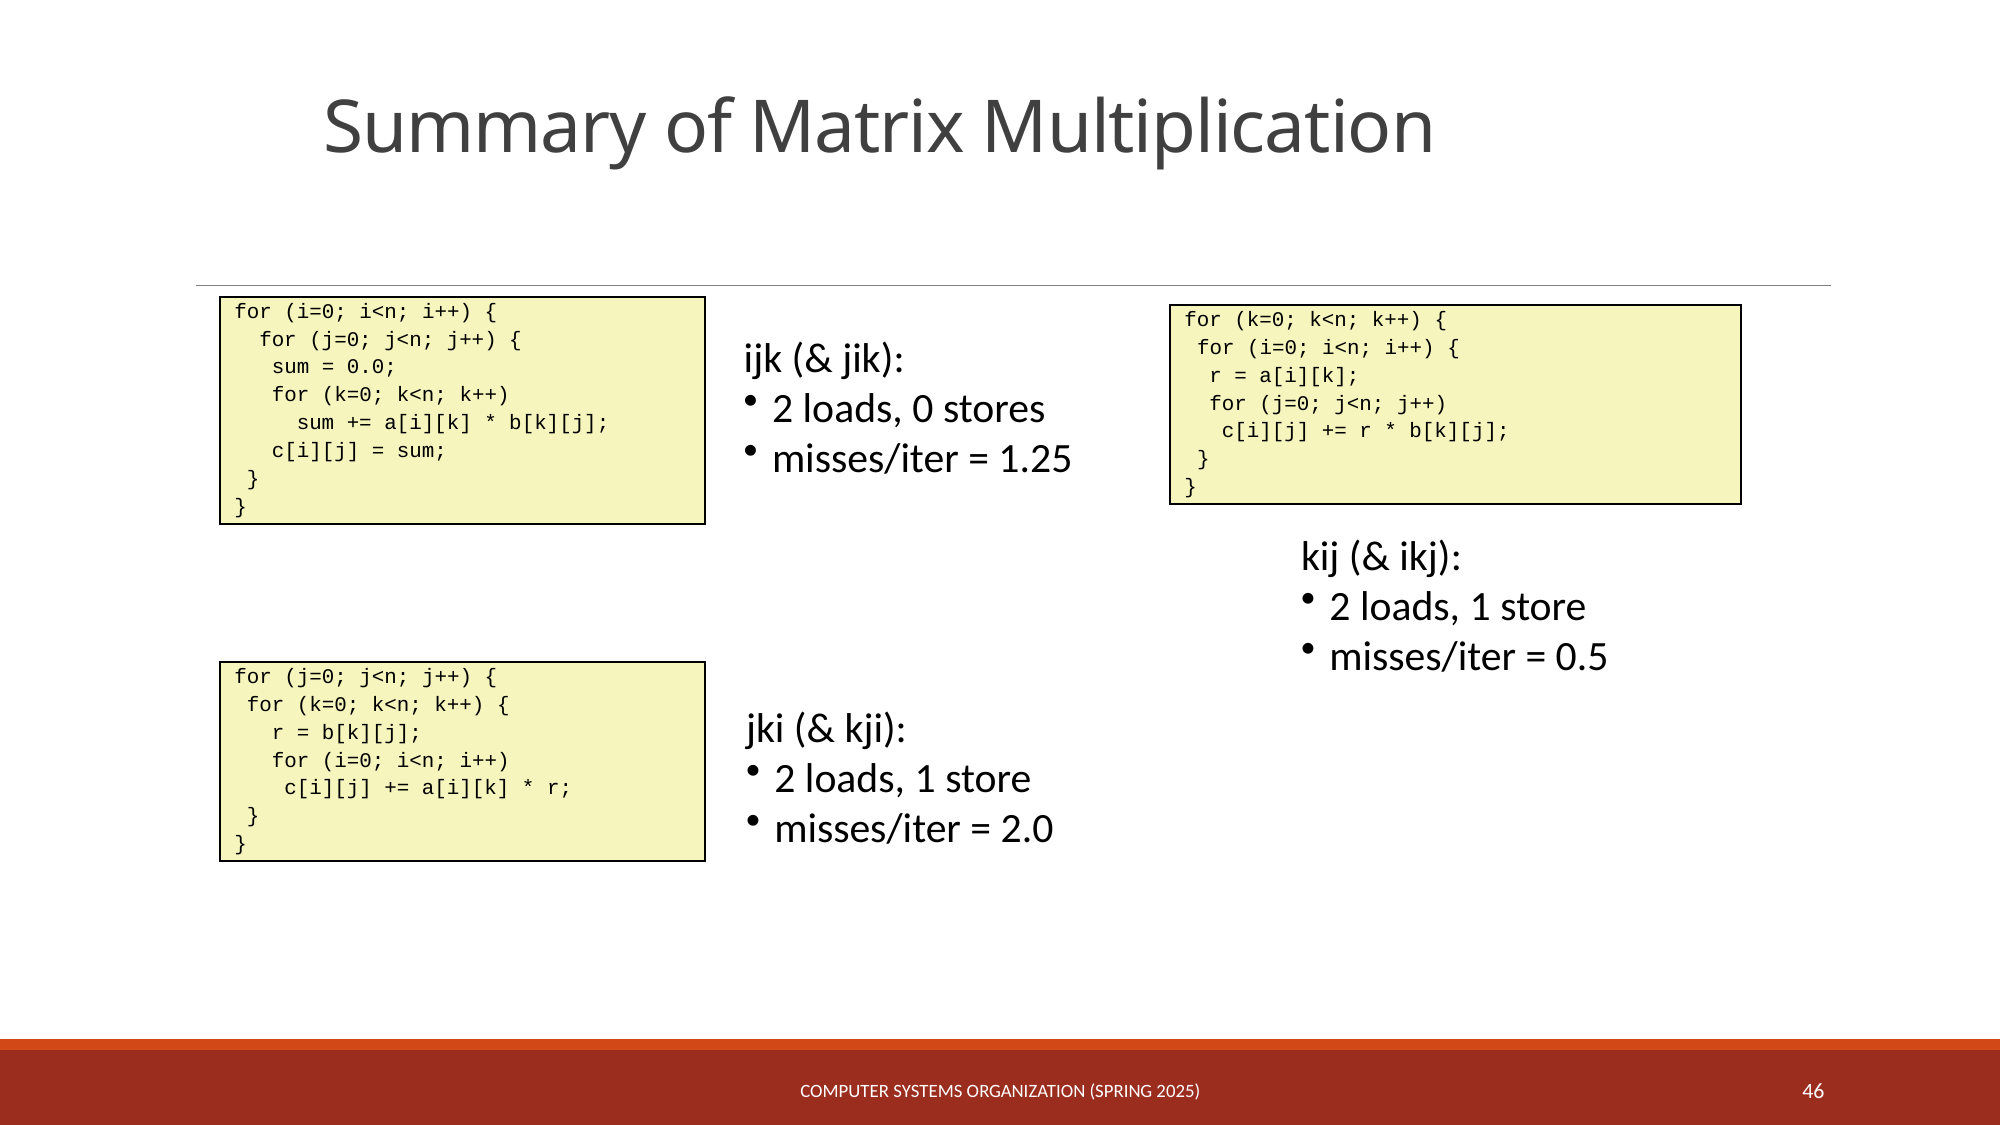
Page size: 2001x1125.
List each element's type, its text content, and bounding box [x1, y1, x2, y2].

text_box jki (& kji): 2 loads, 1 store misses/iter = 2.0 [731, 693, 1069, 858]
slide_number 46 [1624, 1059, 1840, 1120]
text_box for (j=0; j<n; j++) { for (k=0; k<n; k++) { r = b[k][j]; for (i=0; i<n; i++) c[i][j] += a[i][k] * r; } } [219, 662, 706, 862]
footer Computer Systems Organization (Spring 2025) [604, 1059, 1396, 1120]
title Summary of Matrix Multiplication [308, 50, 1554, 175]
text_box ijk (& jik): 2 loads, 0 stores misses/iter = 1.25 [728, 323, 1088, 488]
text_box kij (& ikj): 2 loads, 1 store misses/iter = 0.5 [1286, 521, 1624, 686]
text_box for (k=0; k<n; k++) { for (i=0; i<n; i++) { r = a[i][k]; for (j=0; j<n; j++) c[i][j] += r * b[k][j]; } } [1169, 305, 1741, 505]
text_box for (i=0; i<n; i++) { for (j=0; j<n; j++) { sum = 0.0; for (k=0; k<n; k++) sum += a[i][k] * b[k][j]; c[i][j] = sum; } } [219, 297, 706, 525]
